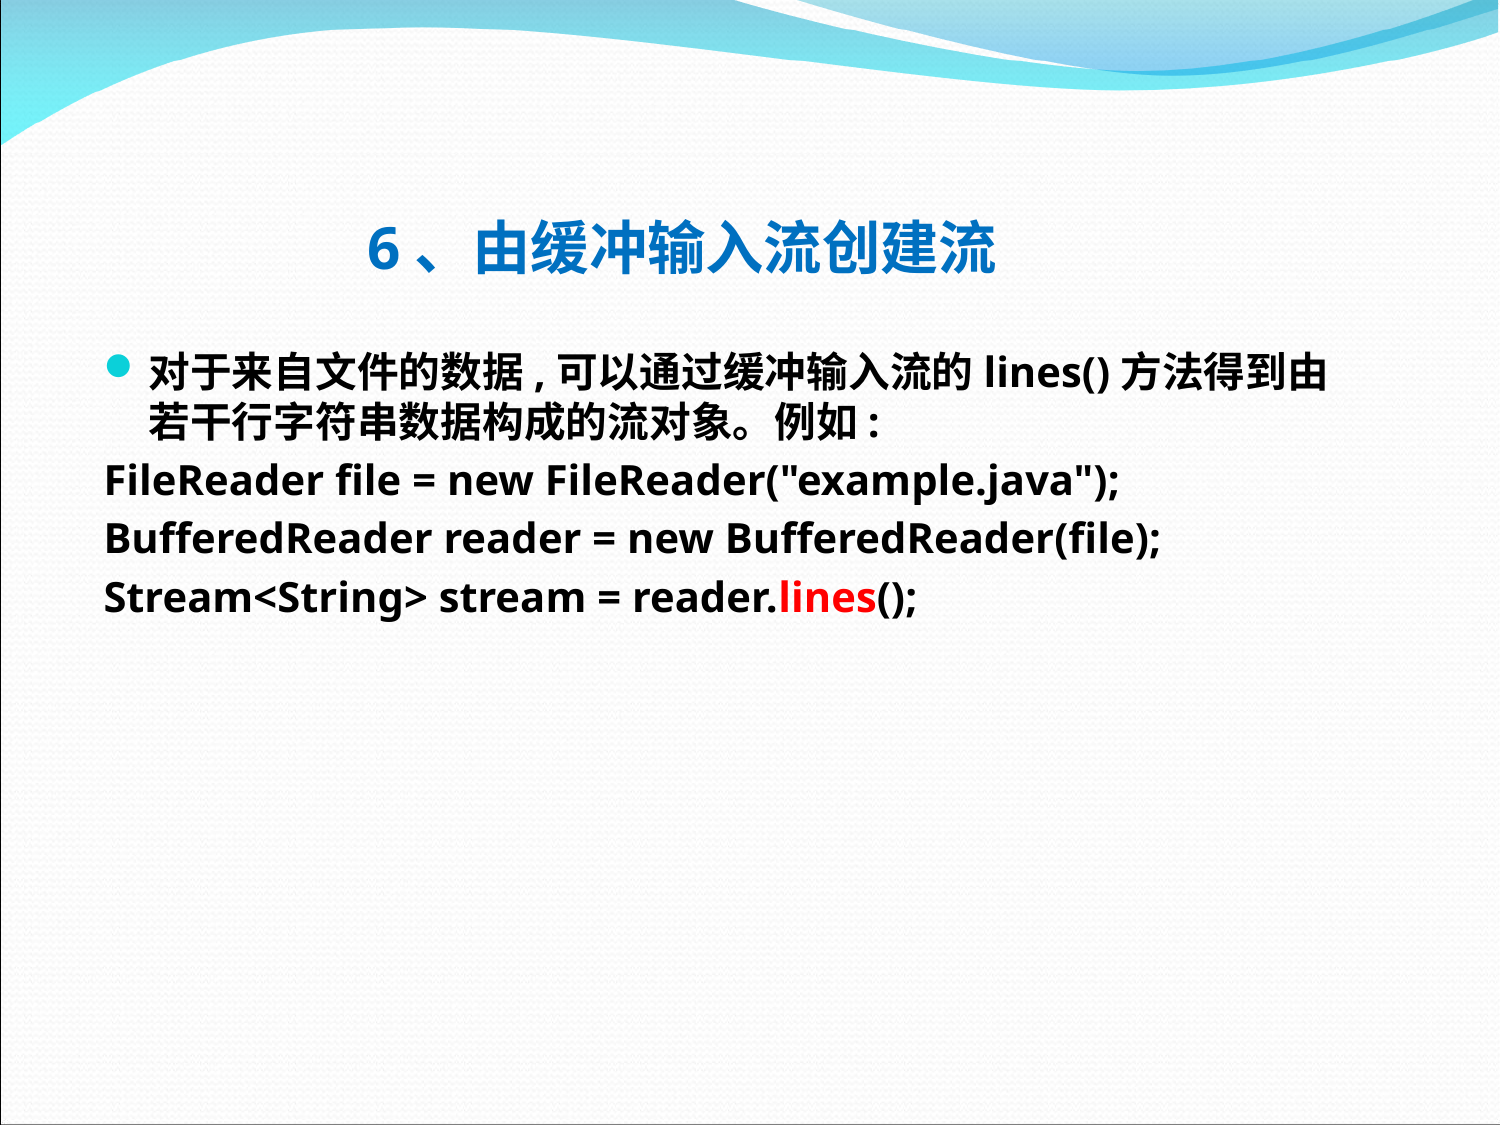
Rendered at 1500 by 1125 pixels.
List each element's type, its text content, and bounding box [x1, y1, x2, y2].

title 6、由缓冲输入流创建流 [230, 219, 1134, 289]
list 对于来自文件的数据,可以通过缓冲输入流的lines()方法得到由若干行字符串数据构成的流对象。例如: FileReader file = new FileReader("example.java"); BufferedReader reader = new BufferedReader(file); Stream<String> stream = reader.lines(); [88, 338, 1359, 835]
picture [0, 0, 1500, 1125]
